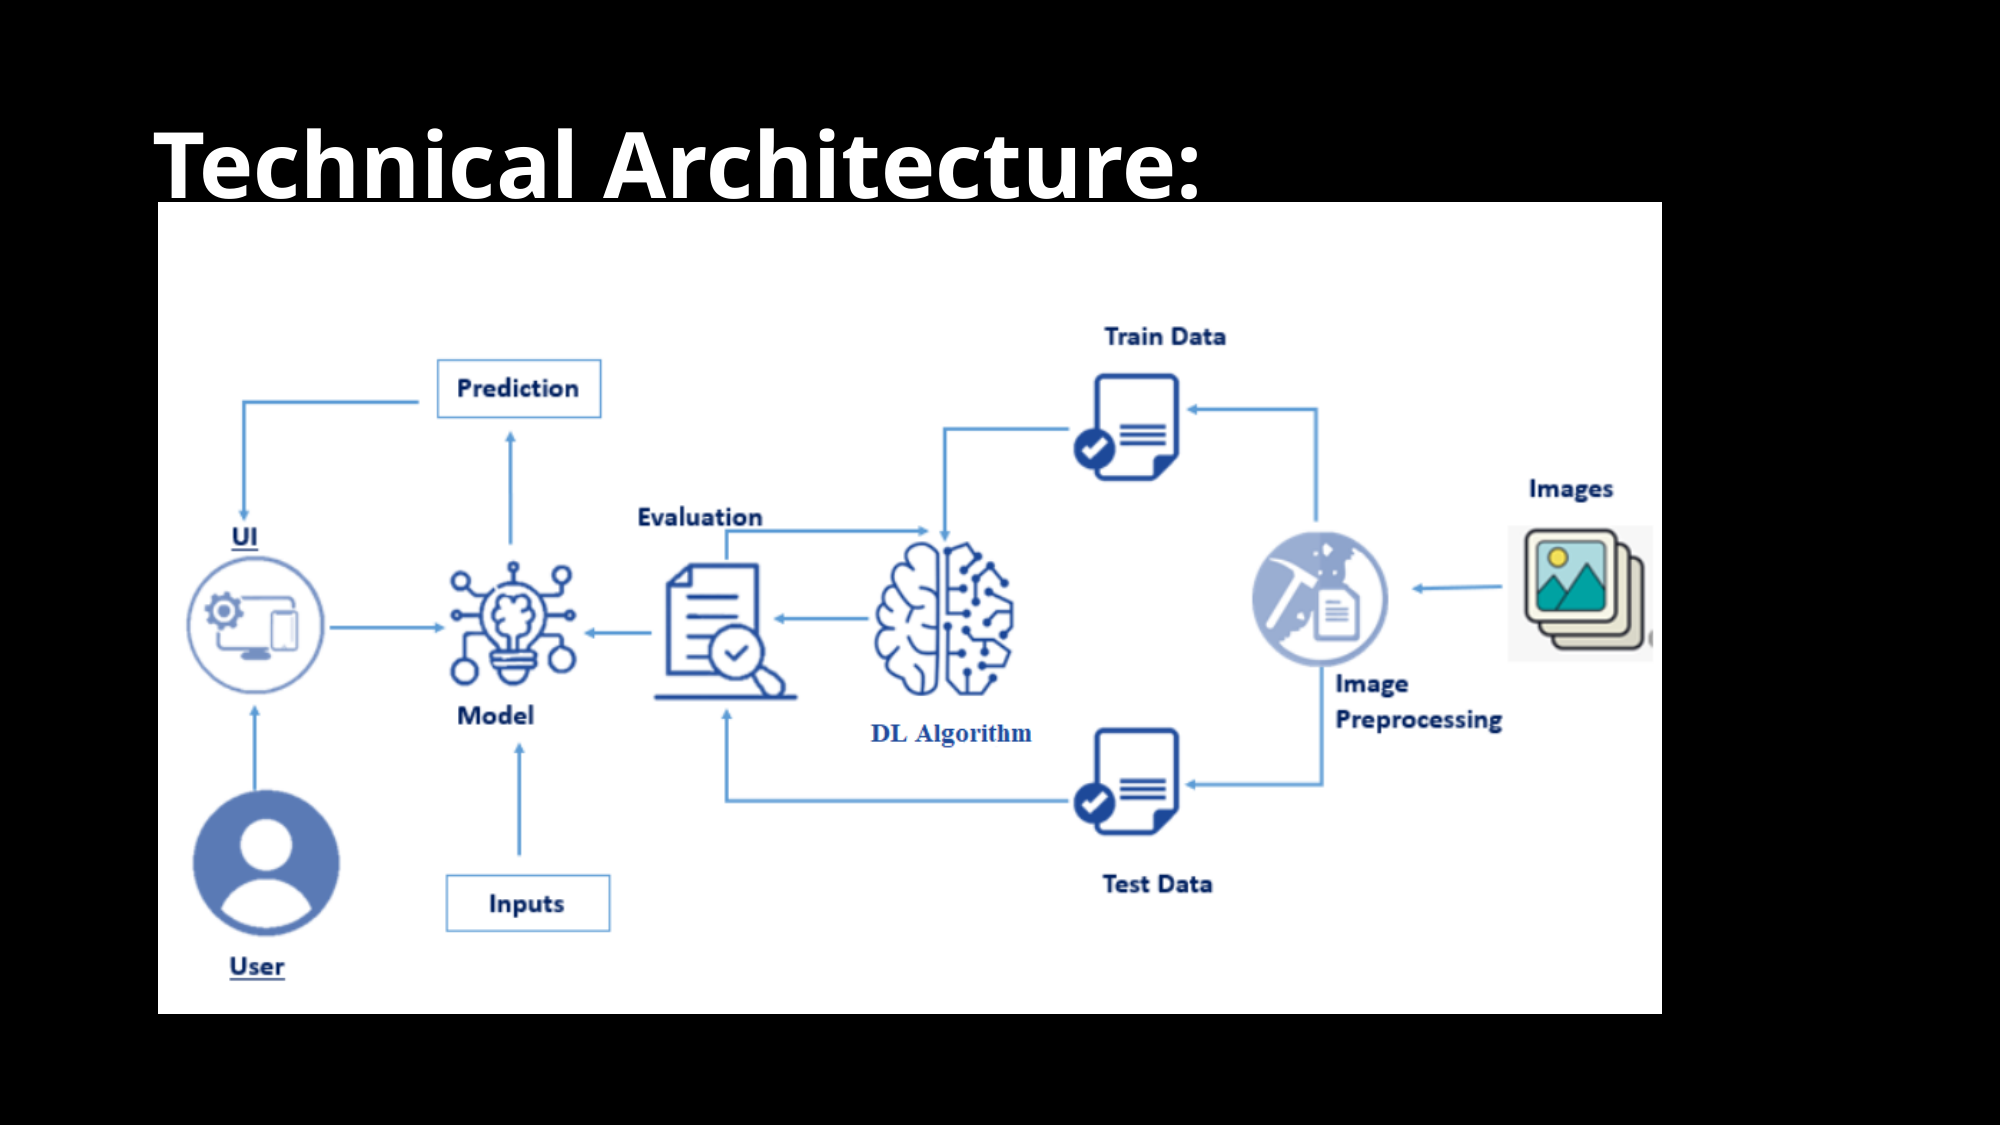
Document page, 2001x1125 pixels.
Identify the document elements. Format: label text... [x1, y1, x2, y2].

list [158, 202, 1662, 1014]
title Technical Architecture: [137, 59, 1863, 278]
